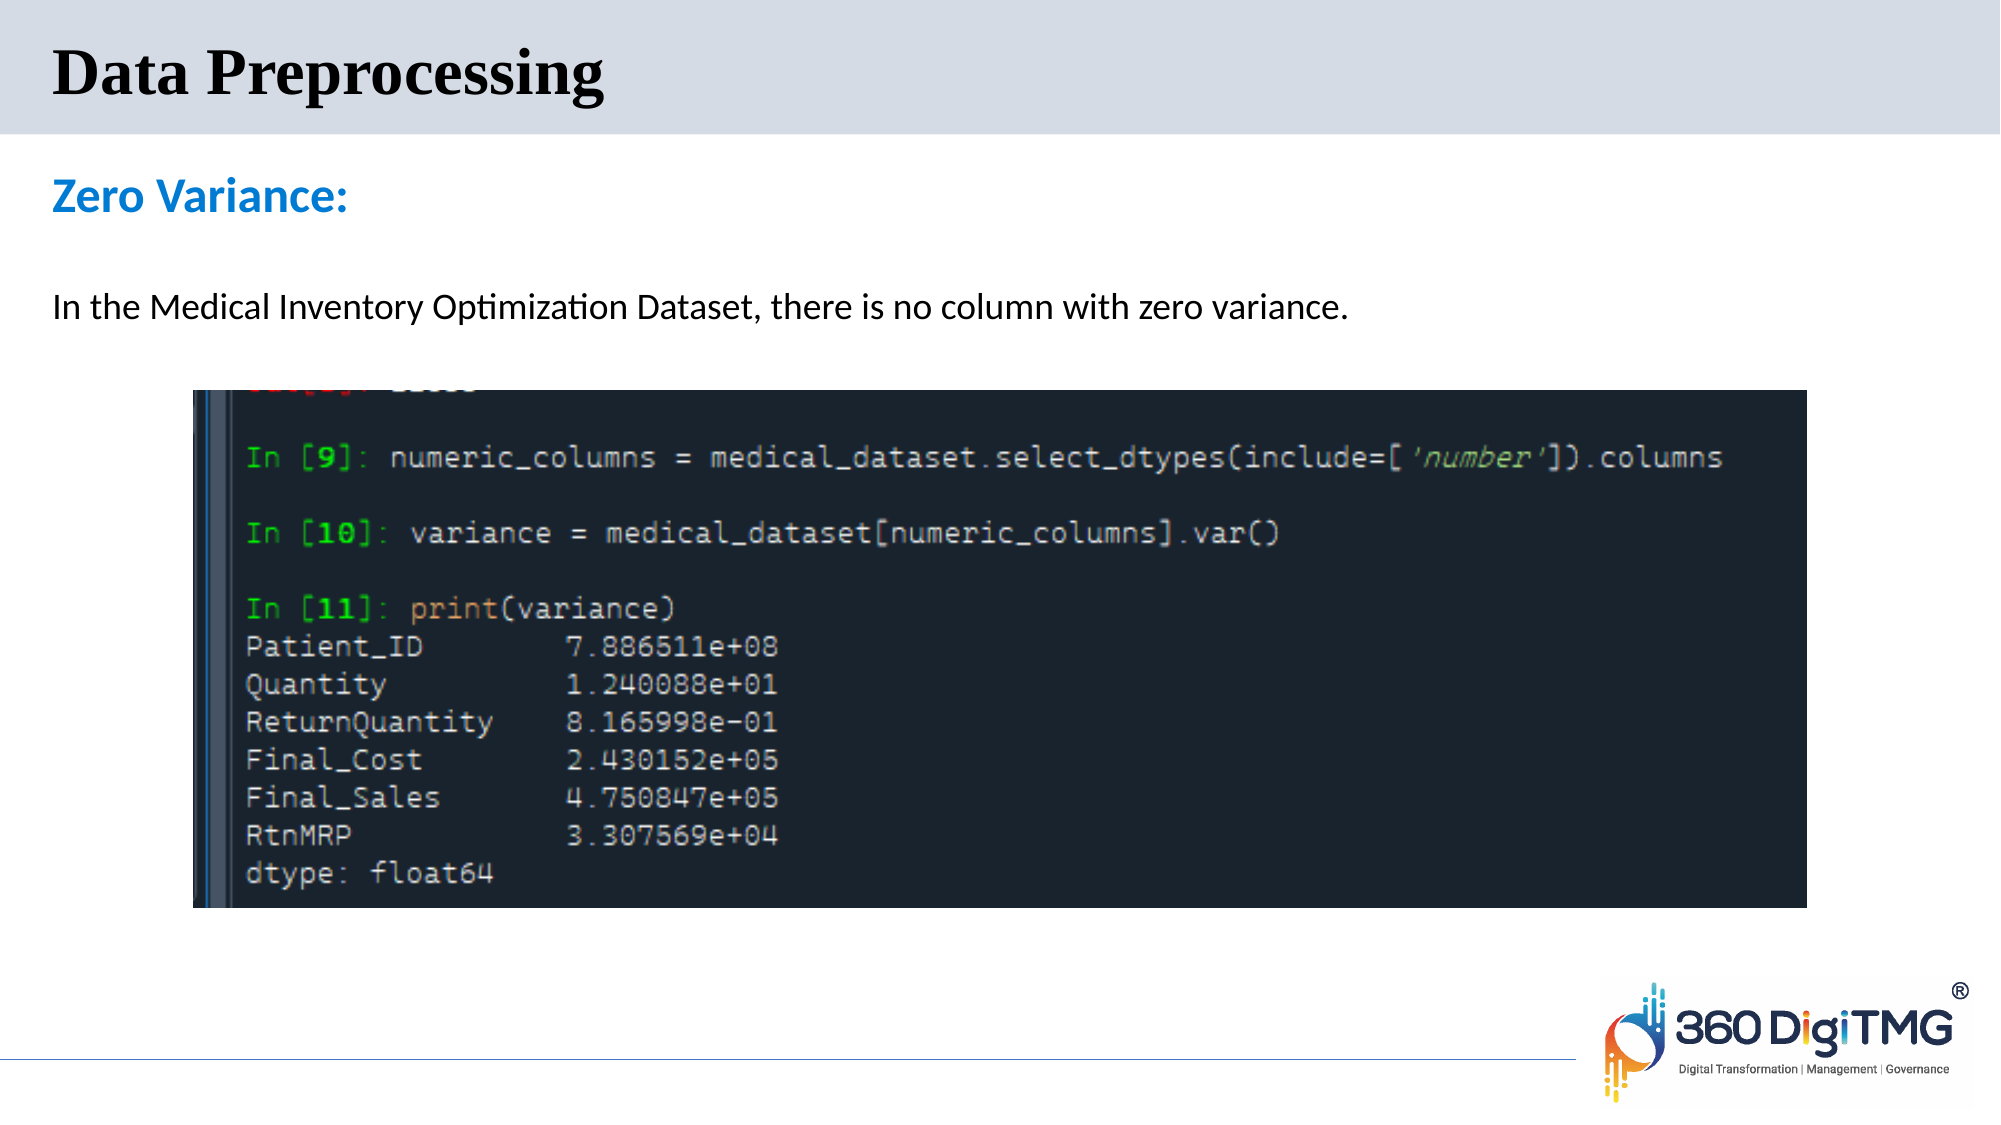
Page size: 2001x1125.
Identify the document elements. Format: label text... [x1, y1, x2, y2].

picture [193, 389, 1807, 909]
picture [1599, 976, 1974, 1110]
text_box Zero Variance: In the Medical Inventory Optimization Dataset, there is no column with zero variance. [37, 154, 1974, 391]
title Data Preprocessing [37, 0, 1763, 154]
